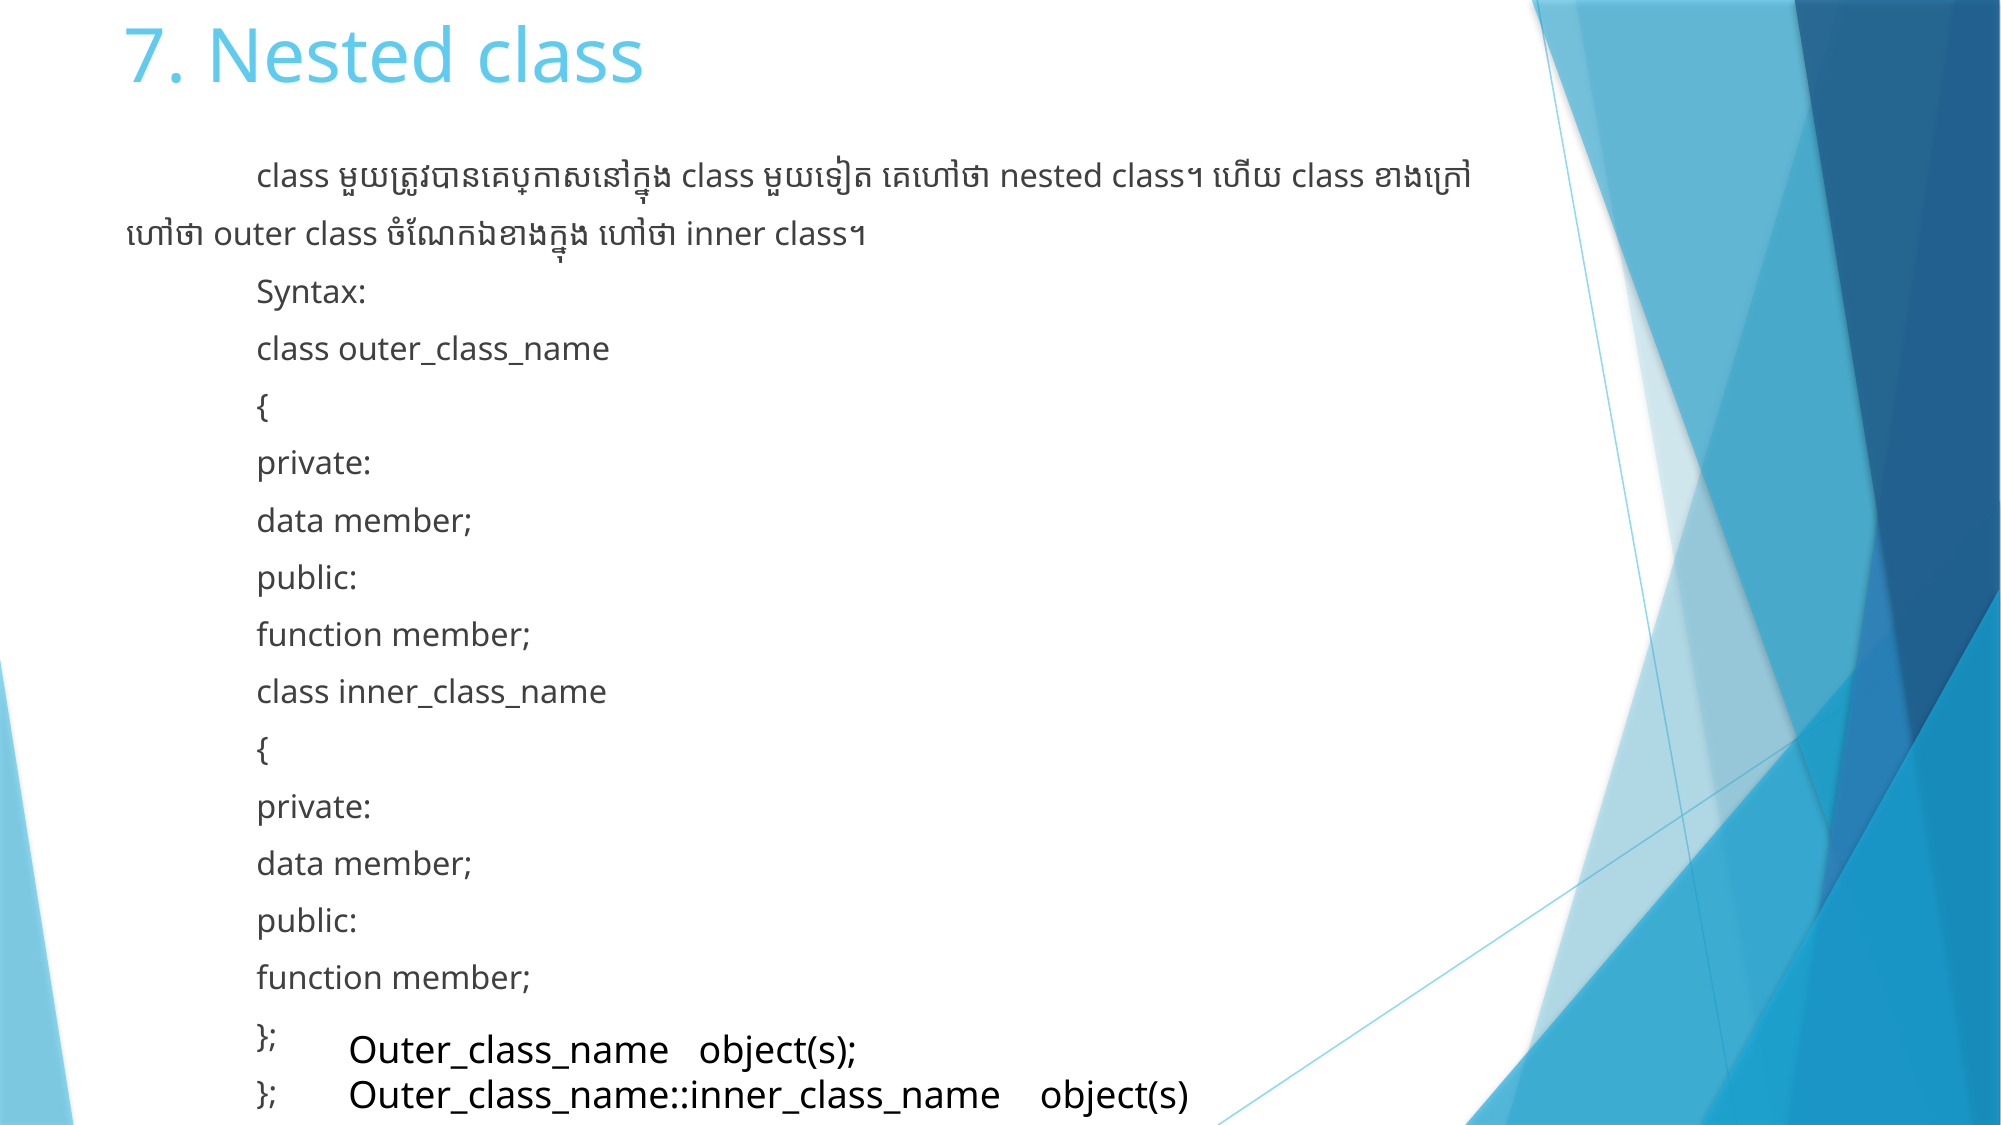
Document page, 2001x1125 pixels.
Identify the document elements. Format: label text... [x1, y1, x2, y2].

title 7. Nested class [108, 0, 1520, 217]
text_box Outer_class_name object(s); Outer_class_name::inner_class_name object(s) [333, 1018, 1221, 1124]
list class មួយត្រូវបានគេប្រកាសនៅក្នុង class មួយទៀត គេហៅថា nested class។ ហើយ class ខាងក្រៅហៅថា outer class ចំណែកឯខាងក្នុង ហៅថា inner class។ Syntax: class outer_class_name { private: data member; public: function member; class inner_class_name { private: data member; public: function member; }; }; [111, 127, 1522, 1125]
